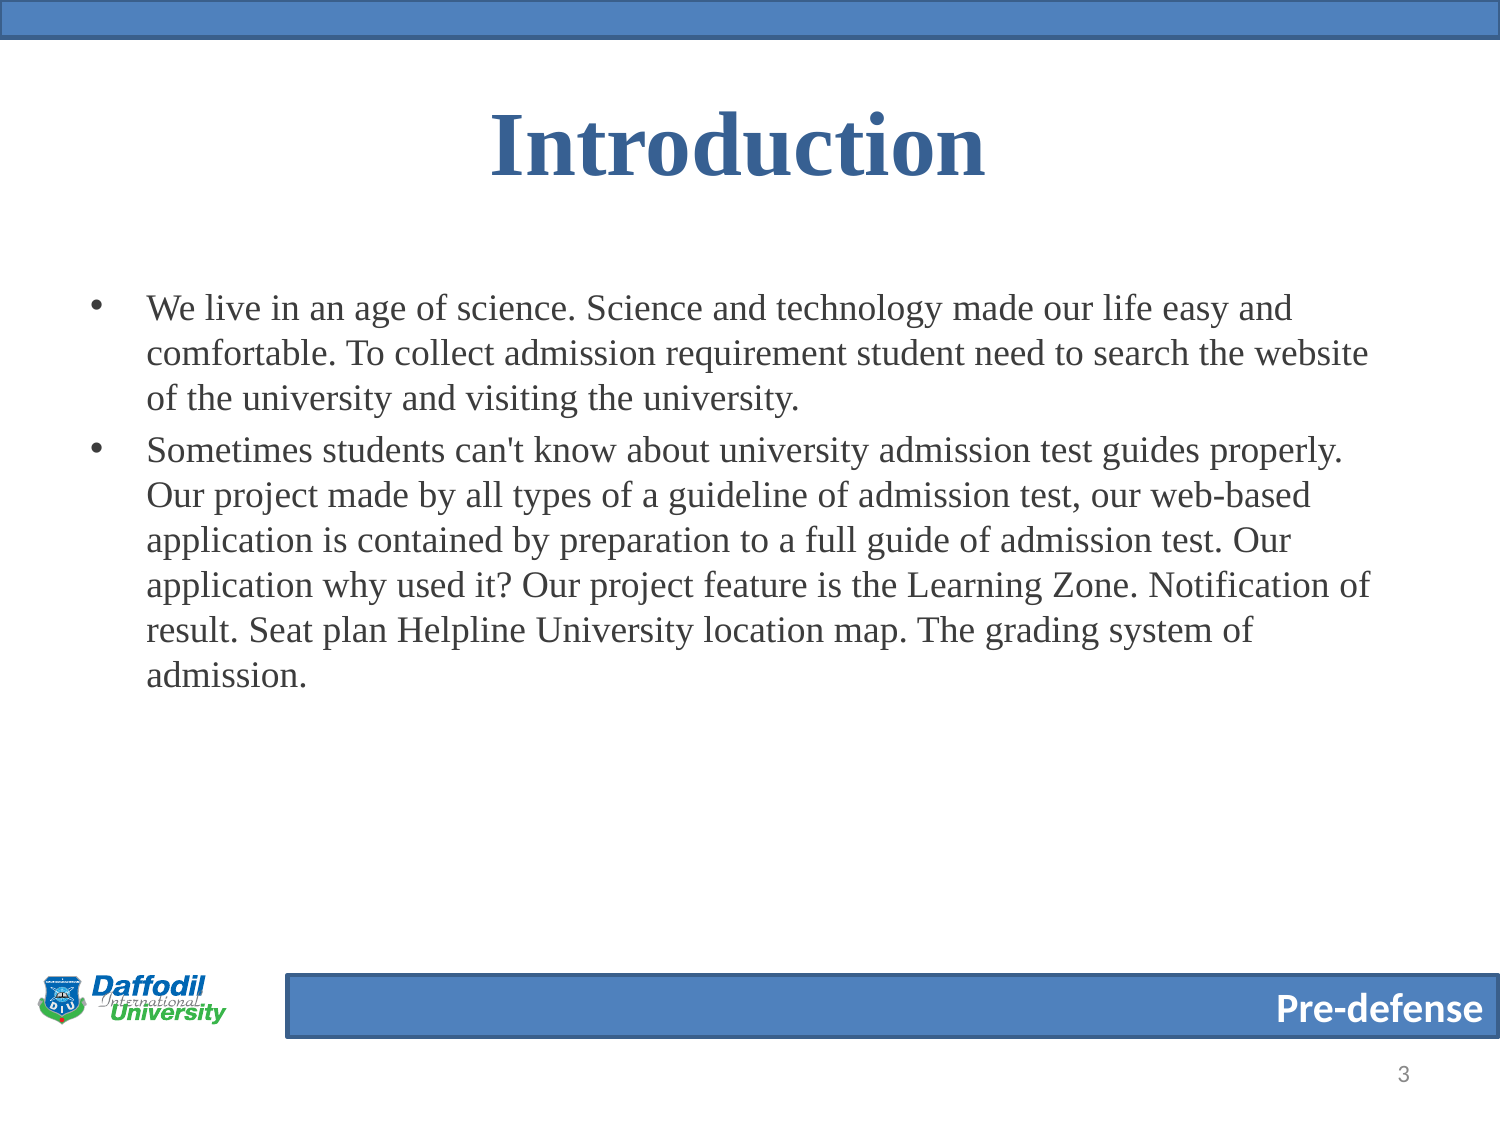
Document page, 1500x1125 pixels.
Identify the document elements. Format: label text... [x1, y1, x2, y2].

picture [57, 987, 69, 993]
list We live in an age of science. Science and technology made our life easy and comfortable. To collect admission requirement student need to search the website of the university and visiting the university. Sometimes students can't know about university admission test guides properly. Our project made by all types of a guideline of admission test, our web-based application is contained by preparation to a full guide of admission test. Our application why used it? Our project feature is the Learning Zone. Notification of result. Seat plan Helpline University location map. The grading system of admission. [75, 275, 1425, 925]
title Introduction [75, 45, 1425, 233]
slide_number 3 [1074, 1042, 1425, 1103]
